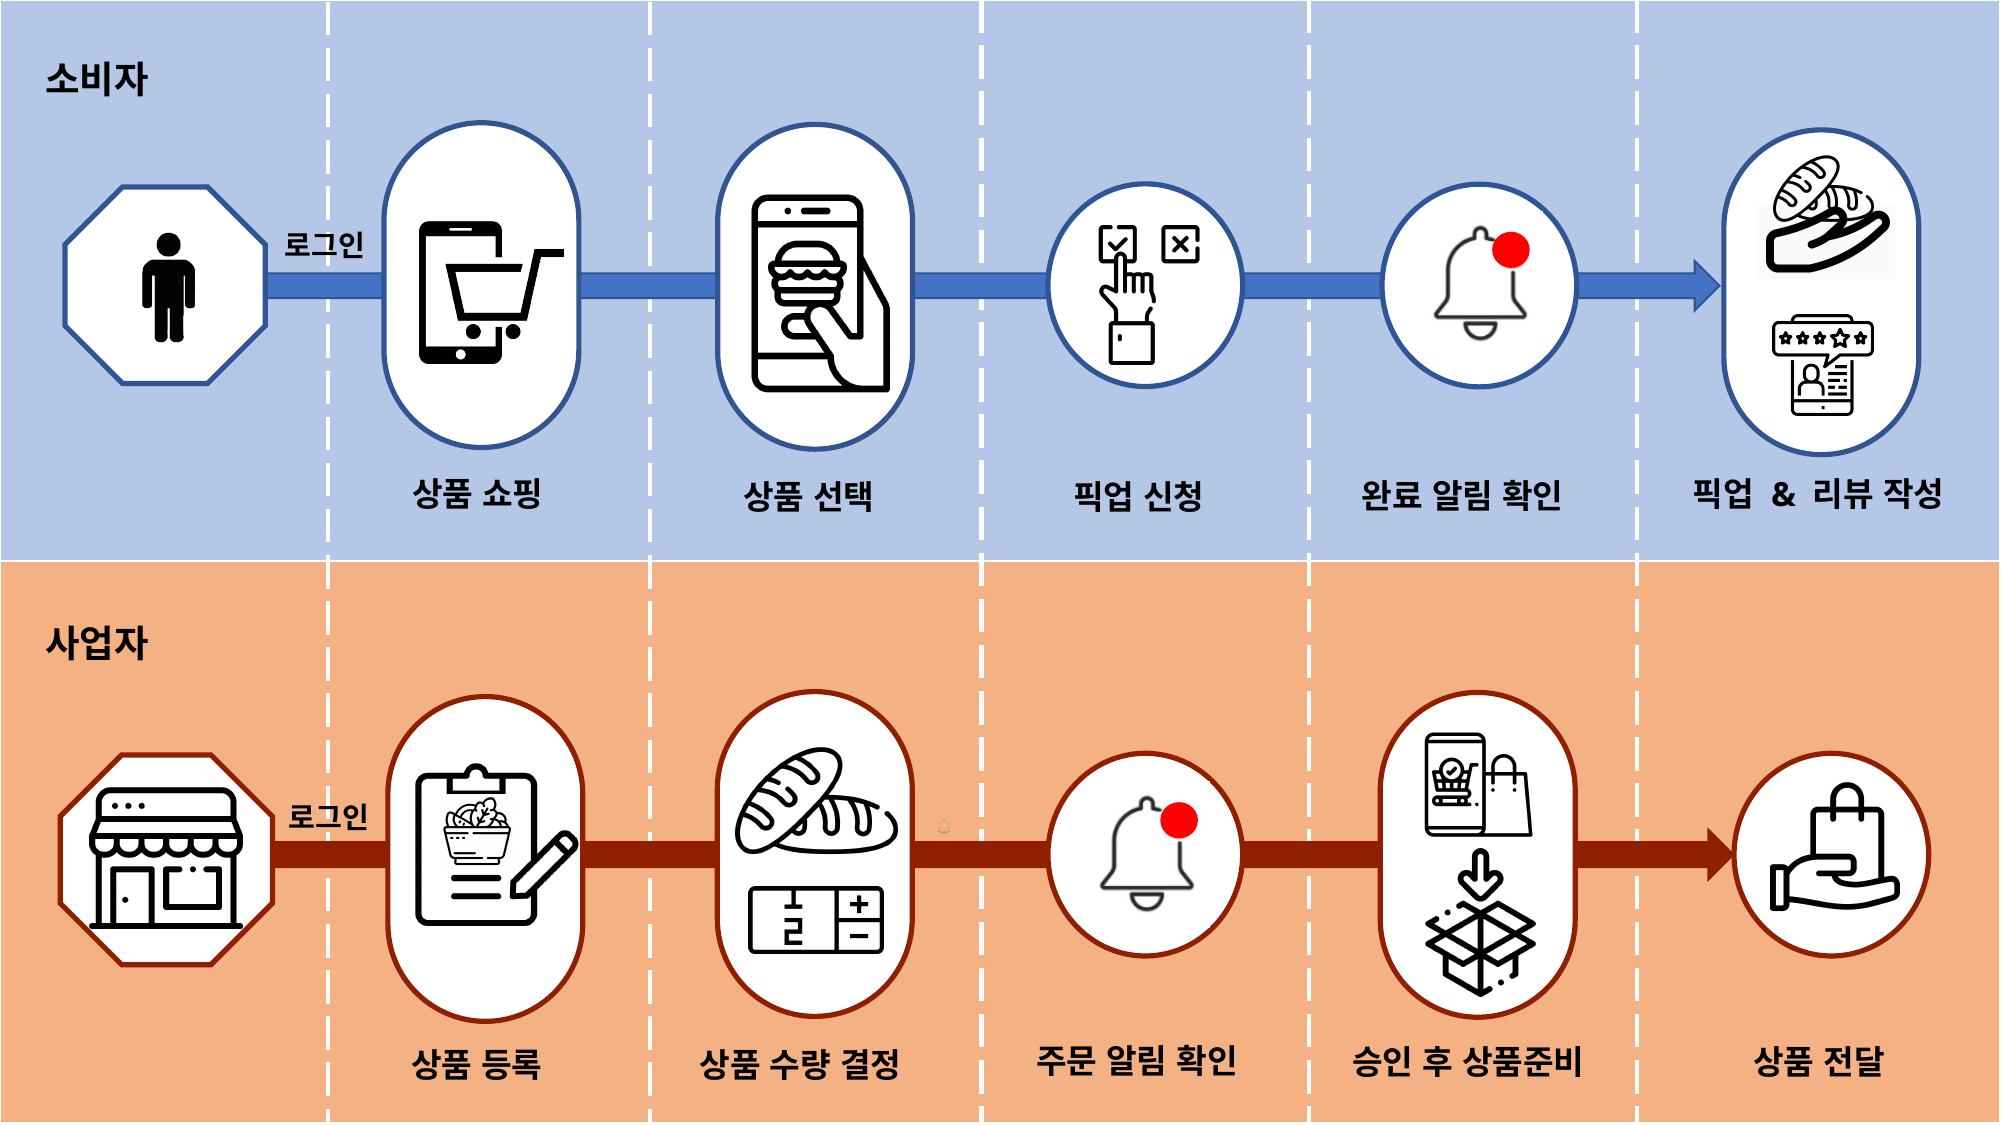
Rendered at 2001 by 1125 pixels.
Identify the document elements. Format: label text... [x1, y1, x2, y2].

picture [419, 220, 564, 365]
text_box [0, 0, 981, 560]
text_box [1046, 182, 1244, 361]
text_box [1310, 0, 1636, 272]
text_box [1310, 841, 1379, 869]
text_box [651, 841, 716, 869]
picture [89, 781, 243, 936]
text_box 상품 전달 [1738, 1034, 1926, 1089]
picture [1772, 314, 1874, 416]
text_box 로그인 [328, 220, 390, 270]
text_box [745, 690, 885, 719]
picture [1079, 225, 1219, 365]
text_box 소비자 [30, 48, 187, 109]
picture [1422, 211, 1543, 357]
text_box [382, 121, 580, 449]
text_box 상품 선택 [728, 468, 914, 524]
text_box [1577, 841, 1636, 869]
text_box [243, 785, 274, 935]
text_box [328, 560, 650, 841]
text_box [1638, 258, 1721, 314]
text_box [730, 402, 900, 451]
text_box [274, 843, 327, 869]
text_box [982, 0, 1309, 272]
picture [735, 719, 898, 988]
text_box [982, 272, 1047, 300]
text_box 사업자 [30, 612, 187, 673]
text_box [1380, 183, 1578, 388]
text_box [64, 185, 267, 385]
text_box [716, 731, 914, 1018]
text_box [1083, 365, 1207, 388]
text_box [408, 695, 563, 733]
text_box [651, 272, 715, 300]
text_box [392, 956, 579, 1023]
text_box 픽업 & 리뷰 작성 [1678, 466, 1975, 521]
text_box [580, 272, 650, 300]
text_box [1416, 997, 1539, 1019]
text_box 완료 알림 확인 [1347, 468, 1624, 523]
text_box [1779, 128, 1863, 138]
picture [937, 820, 951, 834]
text_box [926, 272, 981, 300]
text_box 주문 알림 확인 [1021, 1032, 1281, 1088]
picture [1421, 727, 1536, 842]
text_box 승인 후 상품준비 [1337, 1034, 1627, 1089]
text_box [651, 560, 2000, 1124]
text_box [328, 869, 650, 1124]
text_box 상품 쇼핑 [397, 466, 574, 521]
text_box 상품 등록 [396, 1037, 576, 1092]
text_box [94, 753, 239, 781]
text_box [91, 936, 242, 966]
text_box [1046, 752, 1244, 958]
picture [715, 191, 926, 402]
text_box [1638, 0, 2000, 560]
text_box 로그인 [328, 792, 385, 843]
text_box [328, 272, 382, 300]
text_box [59, 786, 89, 934]
text_box [1638, 827, 1733, 882]
picture [1757, 138, 1895, 279]
picture [385, 733, 608, 956]
text_box [1243, 841, 1309, 869]
text_box 픽업 신청 [1058, 468, 1237, 524]
text_box 로그인 [274, 792, 327, 843]
text_box [914, 841, 981, 869]
text_box [267, 272, 327, 300]
text_box [0, 560, 327, 1124]
text_box [328, 843, 385, 869]
text_box 로그인 [269, 220, 327, 270]
picture [1770, 781, 1900, 912]
picture [109, 225, 225, 348]
text_box 상품 수량 결정 [685, 1036, 945, 1092]
text_box [1733, 752, 1930, 958]
text_box [982, 841, 1047, 869]
text_box [982, 300, 1309, 560]
text_box [1577, 272, 1636, 300]
picture [1406, 848, 1555, 997]
text_box [1310, 300, 1636, 560]
text_box [1379, 691, 1577, 988]
text_box [1243, 272, 1309, 300]
text_box [1722, 141, 1920, 456]
text_box [721, 123, 909, 191]
picture [1088, 781, 1210, 928]
text_box [608, 841, 650, 869]
text_box [1310, 272, 1381, 300]
